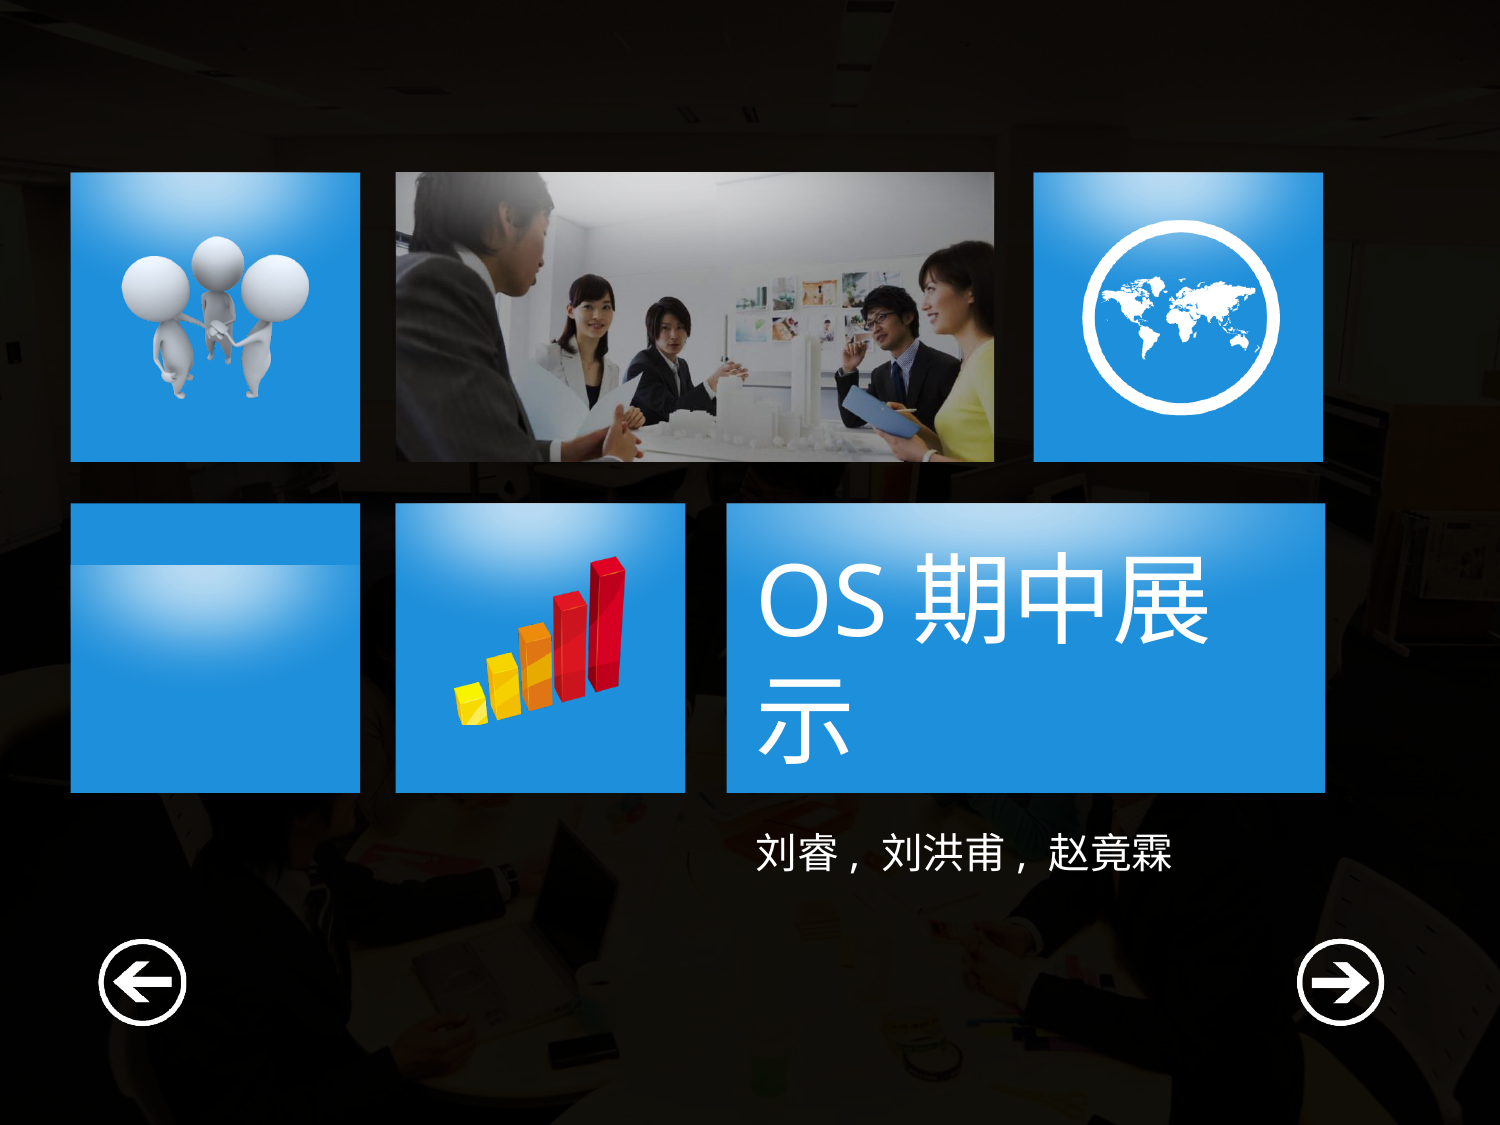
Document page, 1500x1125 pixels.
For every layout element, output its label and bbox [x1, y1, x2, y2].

text_box [1033, 172, 1324, 463]
picture [97, 937, 187, 1027]
text_box [395, 172, 995, 463]
text_box [70, 503, 361, 794]
text_box [395, 503, 686, 794]
text_box [726, 503, 1326, 794]
text_box [70, 172, 361, 463]
picture [1295, 937, 1386, 1027]
